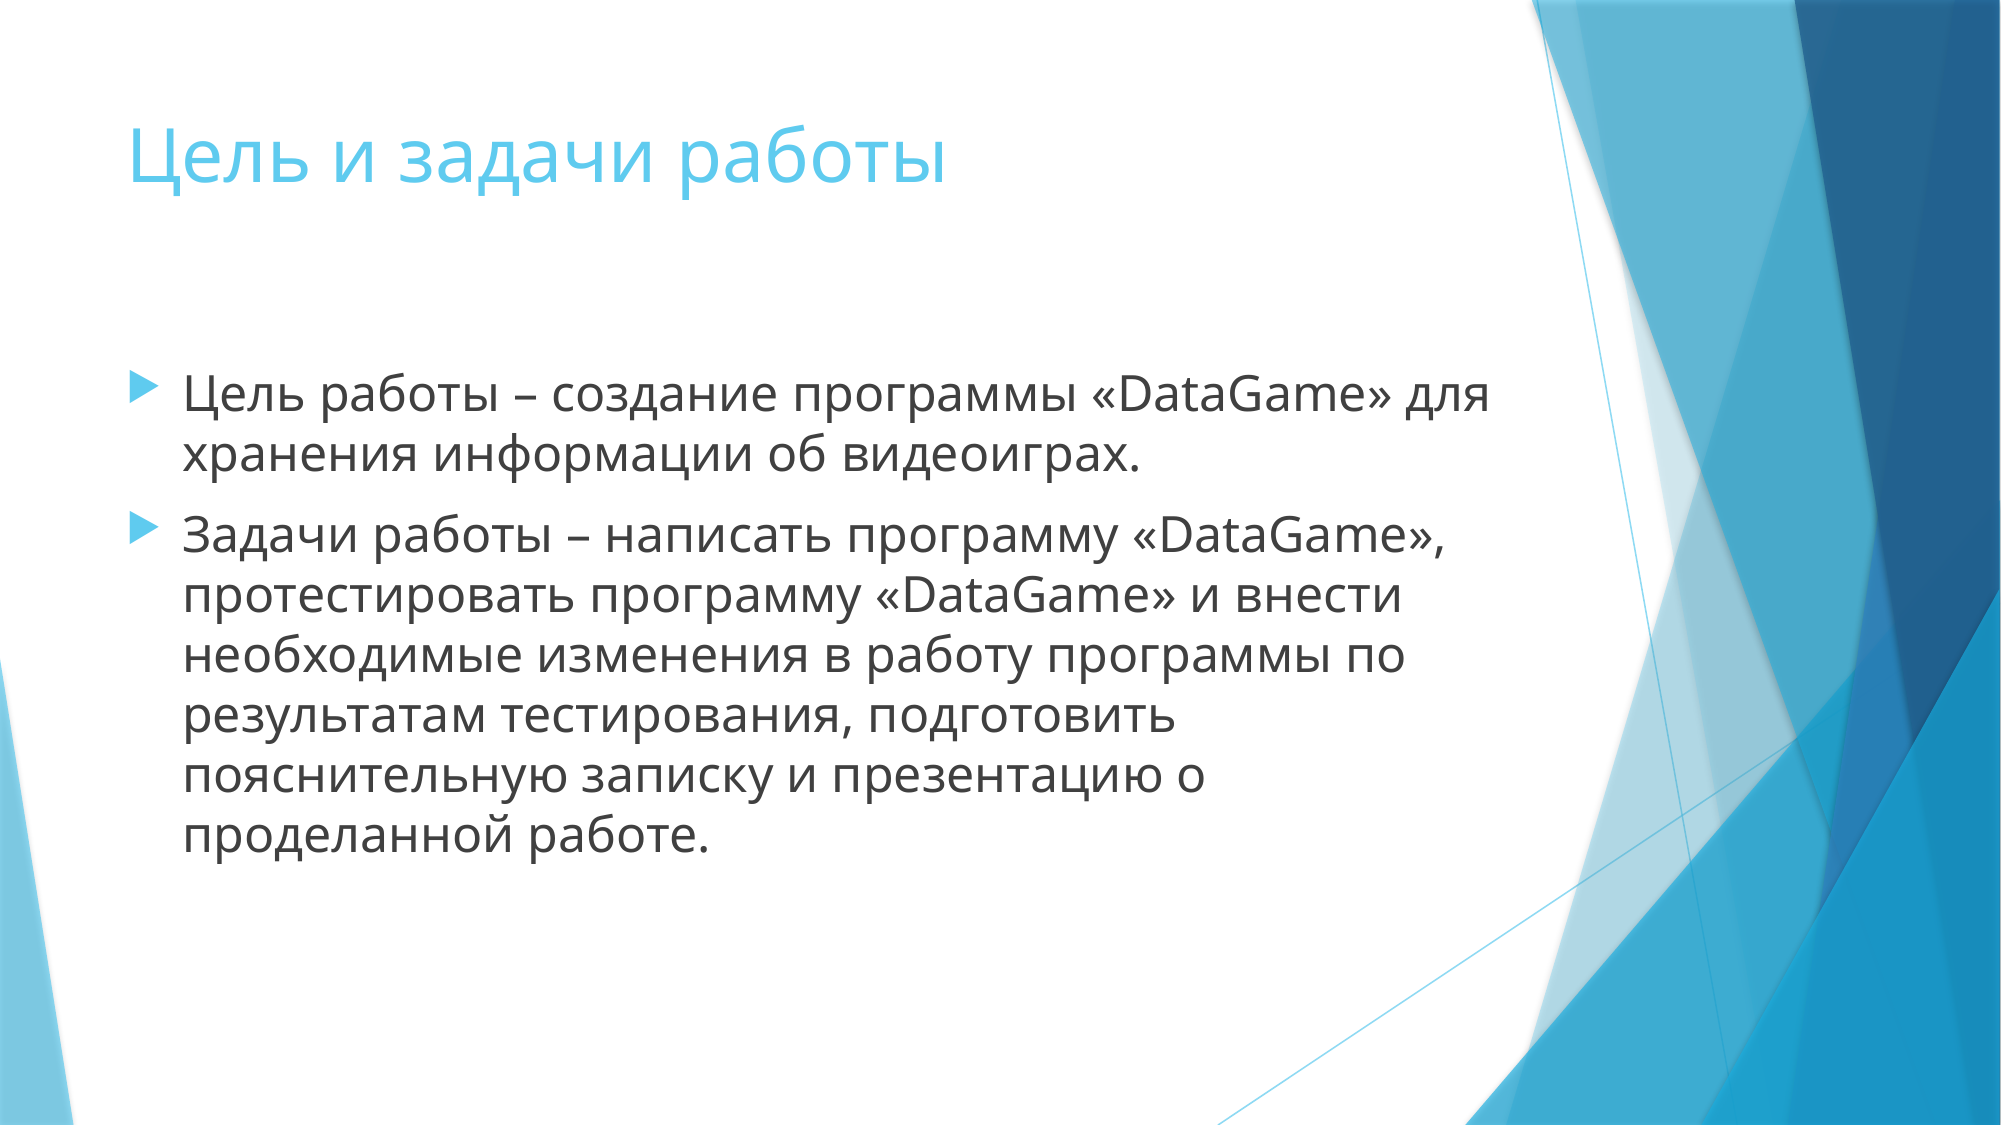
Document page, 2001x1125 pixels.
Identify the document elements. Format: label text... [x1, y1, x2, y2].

title Цель и задачи работы [111, 99, 1522, 317]
list Цель работы – создание программы «DataGame» для хранения информации об видеоиграх. Задачи работы – написать программу «DataGame», протестировать программу «DataGame» и внести необходимые изменения в работу программы по результатам тестирования, подготовить пояснительную записку и презентацию о проделанной работе. [111, 354, 1522, 992]
